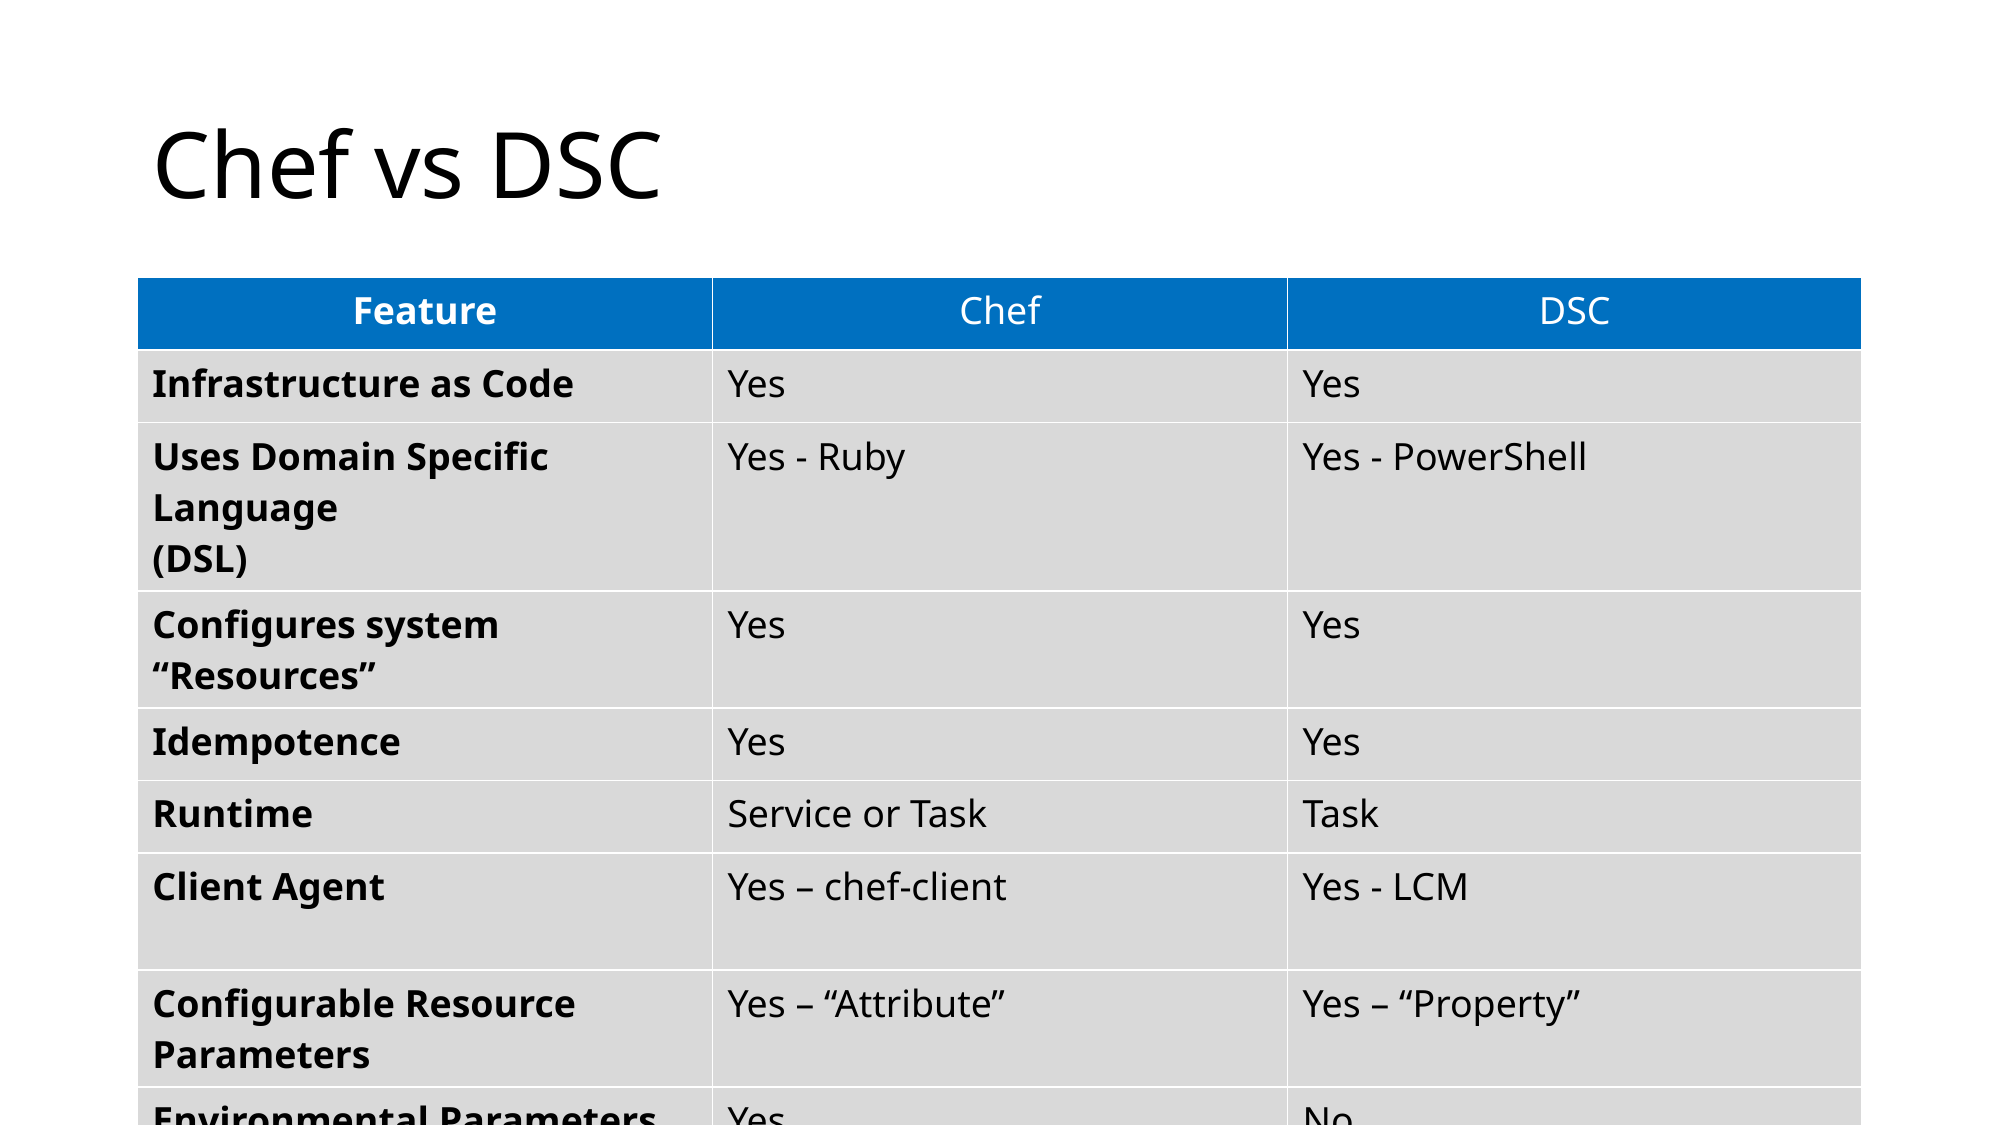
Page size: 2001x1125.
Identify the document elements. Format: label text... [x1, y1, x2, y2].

table_header DSC [1288, 278, 1861, 349]
table_cell Yes [713, 709, 1287, 780]
table_header Chef [713, 278, 1287, 349]
table_cell Client Agent [138, 854, 712, 969]
table_cell Service or Task [713, 781, 1287, 852]
title Chef vs DSC [137, 59, 1863, 276]
table_cell Yes – chef-client [713, 854, 1287, 969]
table_cell Configures system “Resources” [138, 592, 712, 707]
table_cell Yes [1288, 709, 1861, 780]
table_cell Uses Domain Specific Language (DSL) [138, 423, 712, 590]
table_cell Task [1288, 781, 1861, 852]
table_cell Yes [713, 592, 1287, 707]
table_cell Yes [713, 1088, 1287, 1125]
table_header Feature [138, 278, 712, 349]
table_cell Idempotence [138, 709, 712, 780]
table_cell Runtime [138, 781, 712, 852]
table_cell Yes [1288, 351, 1861, 422]
table_cell No [1288, 1088, 1861, 1125]
table_cell Yes [713, 351, 1287, 422]
table_cell Infrastructure as Code [138, 351, 712, 422]
table_cell Yes - Ruby [713, 423, 1287, 590]
table_cell Yes – “Property” [1288, 971, 1861, 1086]
table_cell Yes - LCM [1288, 854, 1861, 969]
table_cell Configurable Resource Parameters [138, 971, 712, 1086]
table_cell Yes [1288, 592, 1861, 707]
table_cell Environmental Parameters [138, 1088, 712, 1125]
table_cell Yes - PowerShell [1288, 423, 1861, 590]
table_cell Yes – “Attribute” [713, 971, 1287, 1086]
